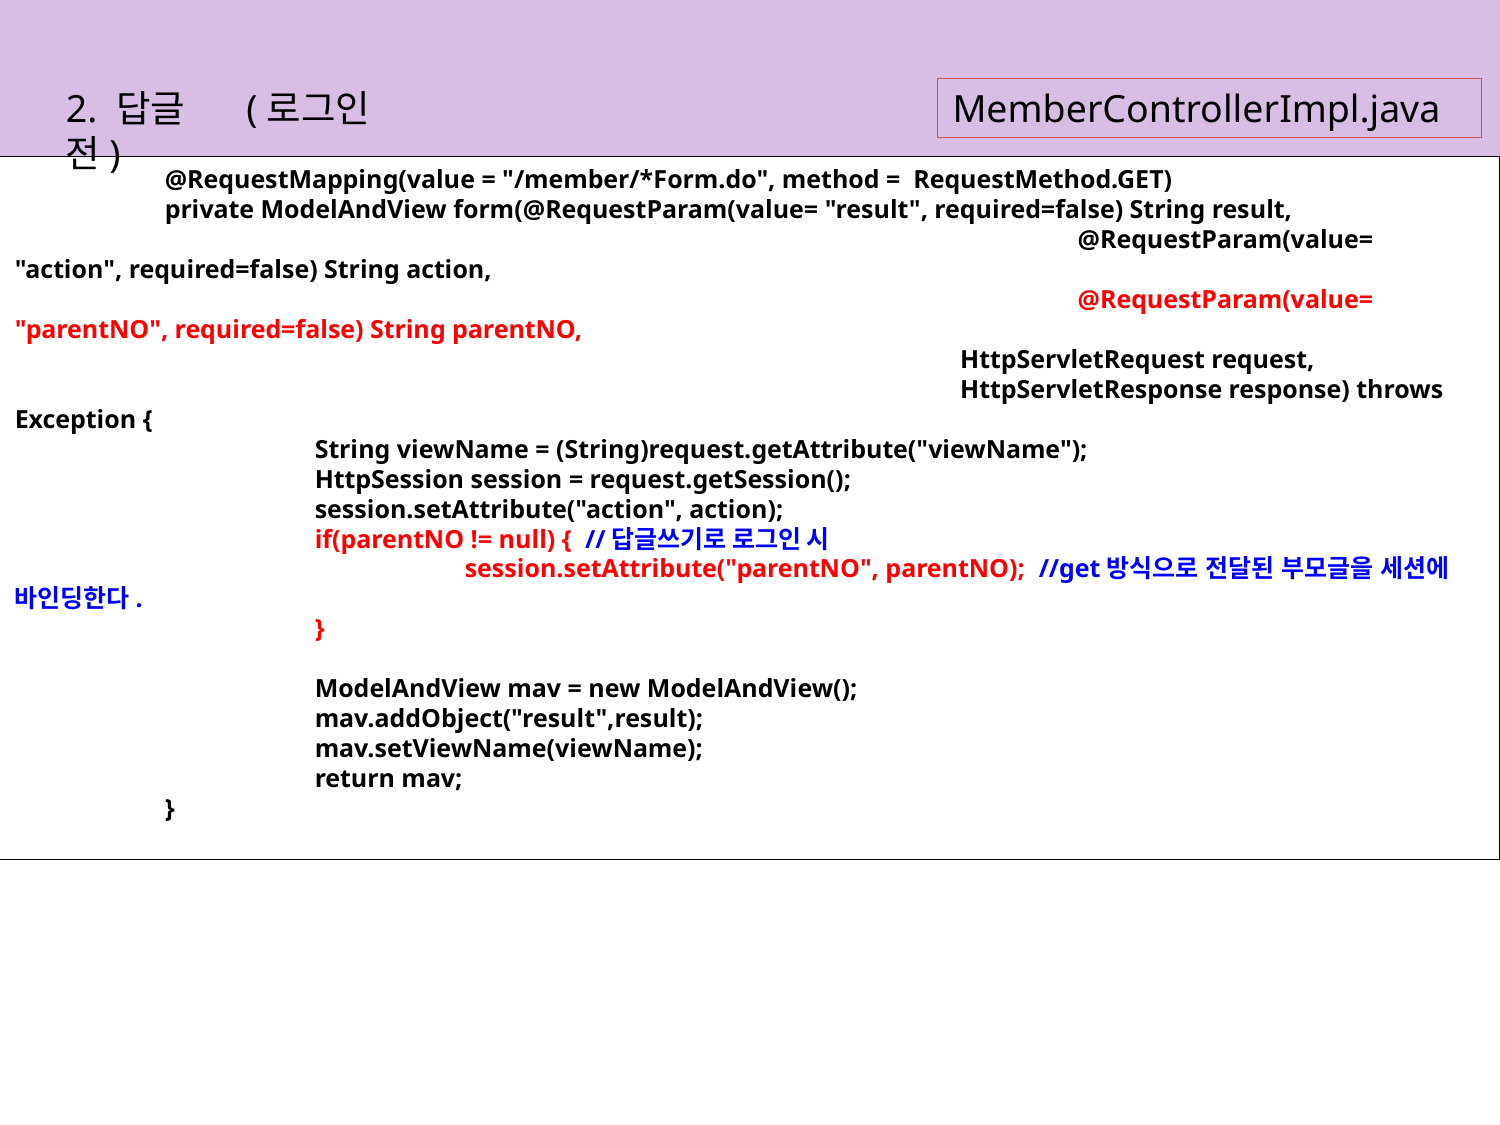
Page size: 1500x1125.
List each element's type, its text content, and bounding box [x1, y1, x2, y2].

text_box MemberControllerImpl.java [937, 78, 1482, 138]
text_box [0, 0, 1500, 156]
text_box 2. 답글 (로그인 전) [51, 78, 423, 183]
text_box @RequestMapping(value = "/member/*Form.do", method = RequestMethod.GET) private ModelAndView form(@RequestParam(value= "result", required=false) String result, @RequestParam(value= "action", required=false) String action, @RequestParam(value= "parentNO", required=false) String parentNO, HttpServletRequest request, HttpServletResponse response) throws Exception { String viewName = (String)request.getAttribute("viewName"); HttpSession session = request.getSession(); session.setAttribute("action", action); if(parentNO != null) { //답글쓰기로 로그인 시 session.setAttribute("parentNO", parentNO); //get방식으로 전달된 부모글을 세션에 바인딩한다. } ModelAndView mav = new ModelAndView(); mav.addObject("result",result); mav.setViewName(viewName); return mav; } [0, 156, 1500, 860]
